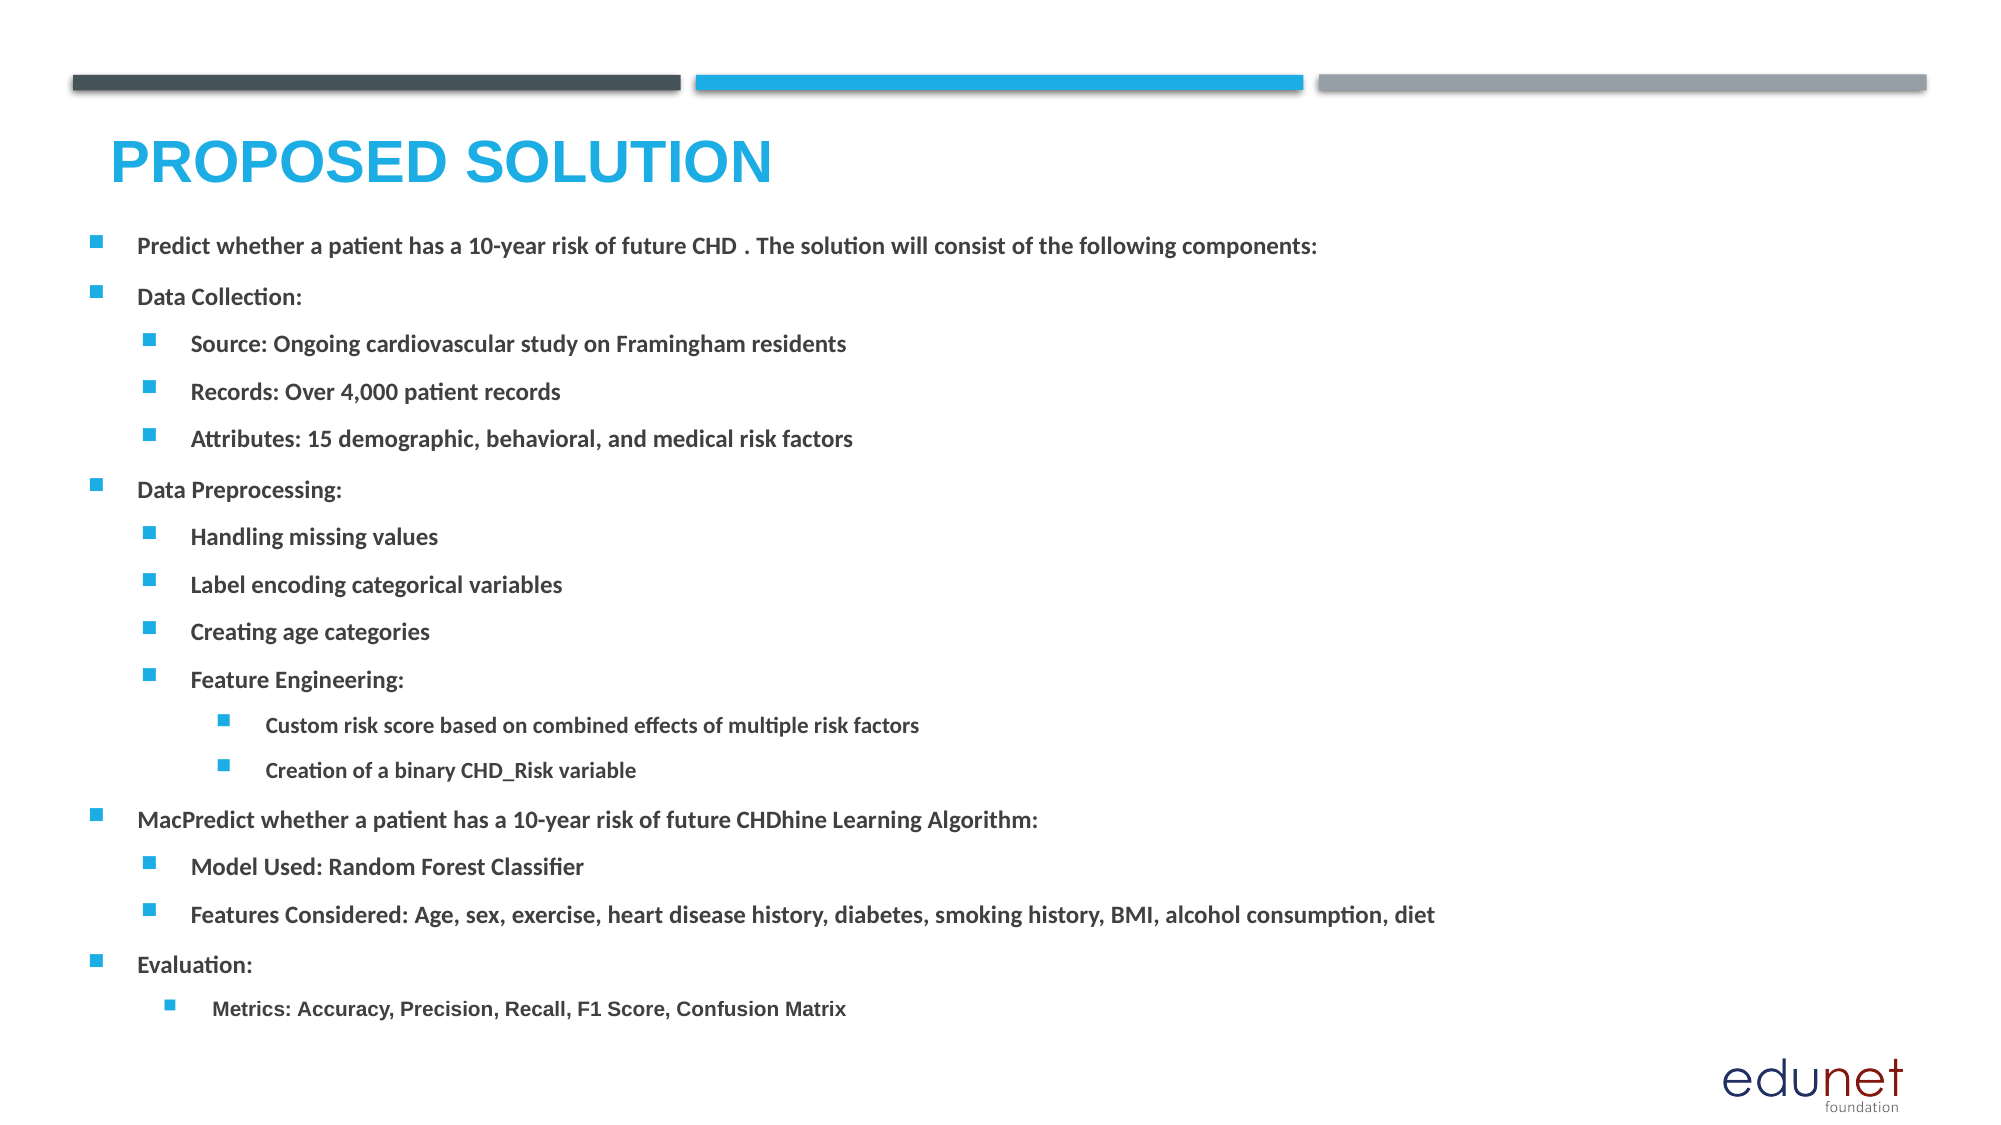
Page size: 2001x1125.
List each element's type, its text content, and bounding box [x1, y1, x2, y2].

list Predict whether a patient has a 10-year risk of future CHD . The solution will consist of the following components: Data Collection: Source: Ongoing cardiovascular study on Framingham residents Records: Over 4,000 patient records Attributes: 15 demographic, behavioral, and medical risk factors Data Preprocessing: Handling missing values Label encoding categorical variables Creating age categories Feature Engineering: Custom risk score based on combined effects of multiple risk factors Creation of a binary CHD_Risk variable MacPredict whether a patient has a 10-year risk of future CHDhine Learning Algorithm: Model Used: Random Forest Classifier Features Considered: Age, sex, exercise, heart disease history, diabetes, smoking history, BMI, alcohol consumption, diet Evaluation: Metrics: Accuracy, Precision, Recall, F1 Score, Confusion Matrix [72, 178, 1978, 1091]
picture [1719, 1091, 1905, 1116]
title Proposed Solution [95, 115, 1905, 178]
